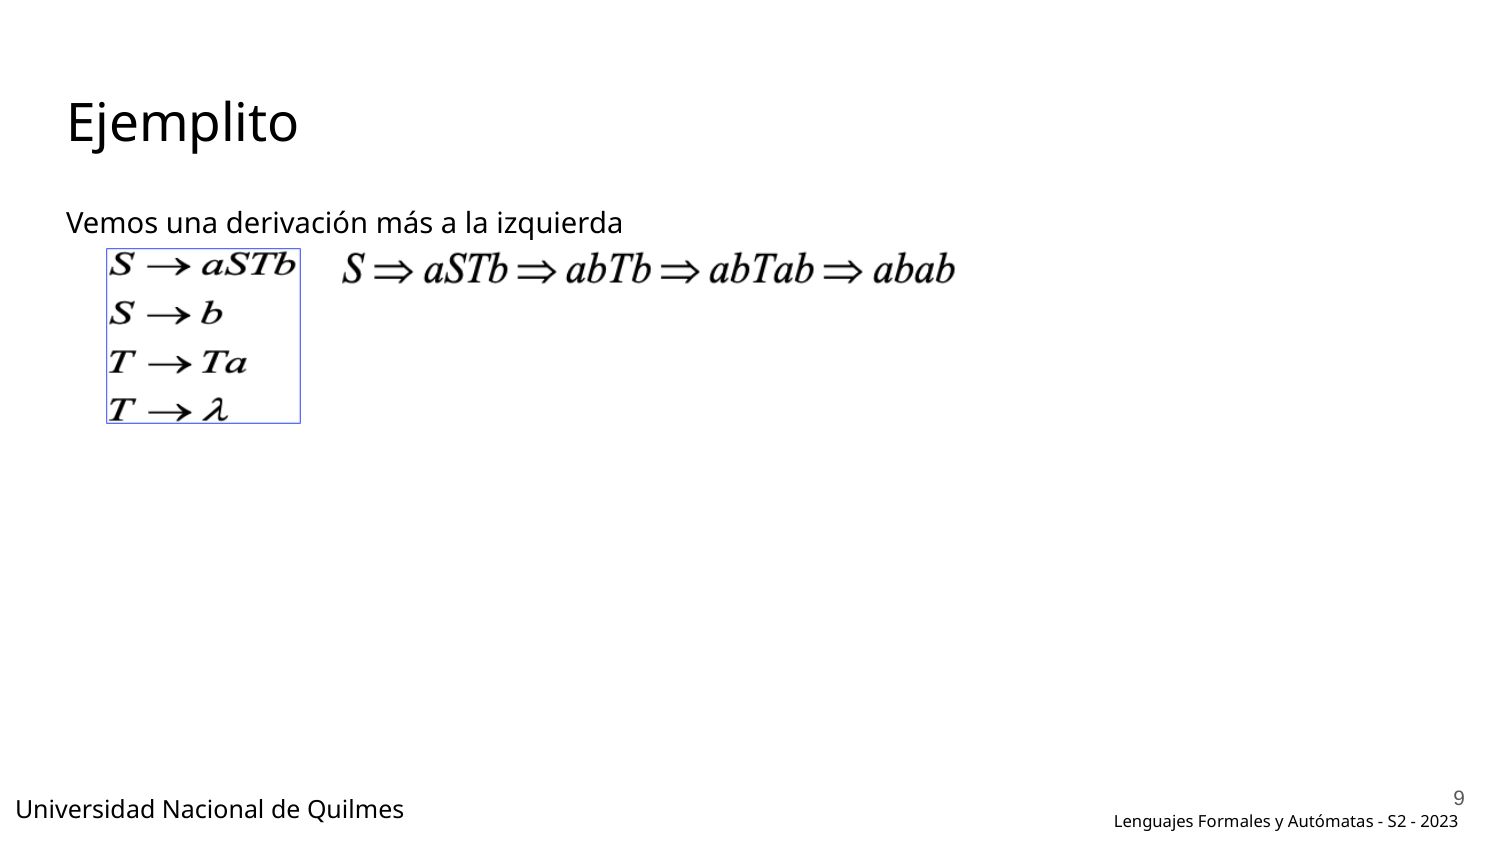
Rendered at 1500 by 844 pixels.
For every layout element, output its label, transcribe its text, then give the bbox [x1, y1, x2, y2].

slide_number ‹#› [1389, 764, 1480, 830]
subtitle Universidad Nacional de Quilmes [0, 781, 524, 844]
title Ejemplito [51, 72, 1449, 167]
text_box Lenguajes Formales y Autómatas - S2 - 2023 [1098, 796, 1500, 844]
list Vemos una derivación más a la izquierda [51, 189, 1449, 750]
picture [340, 248, 959, 285]
picture [106, 248, 302, 424]
